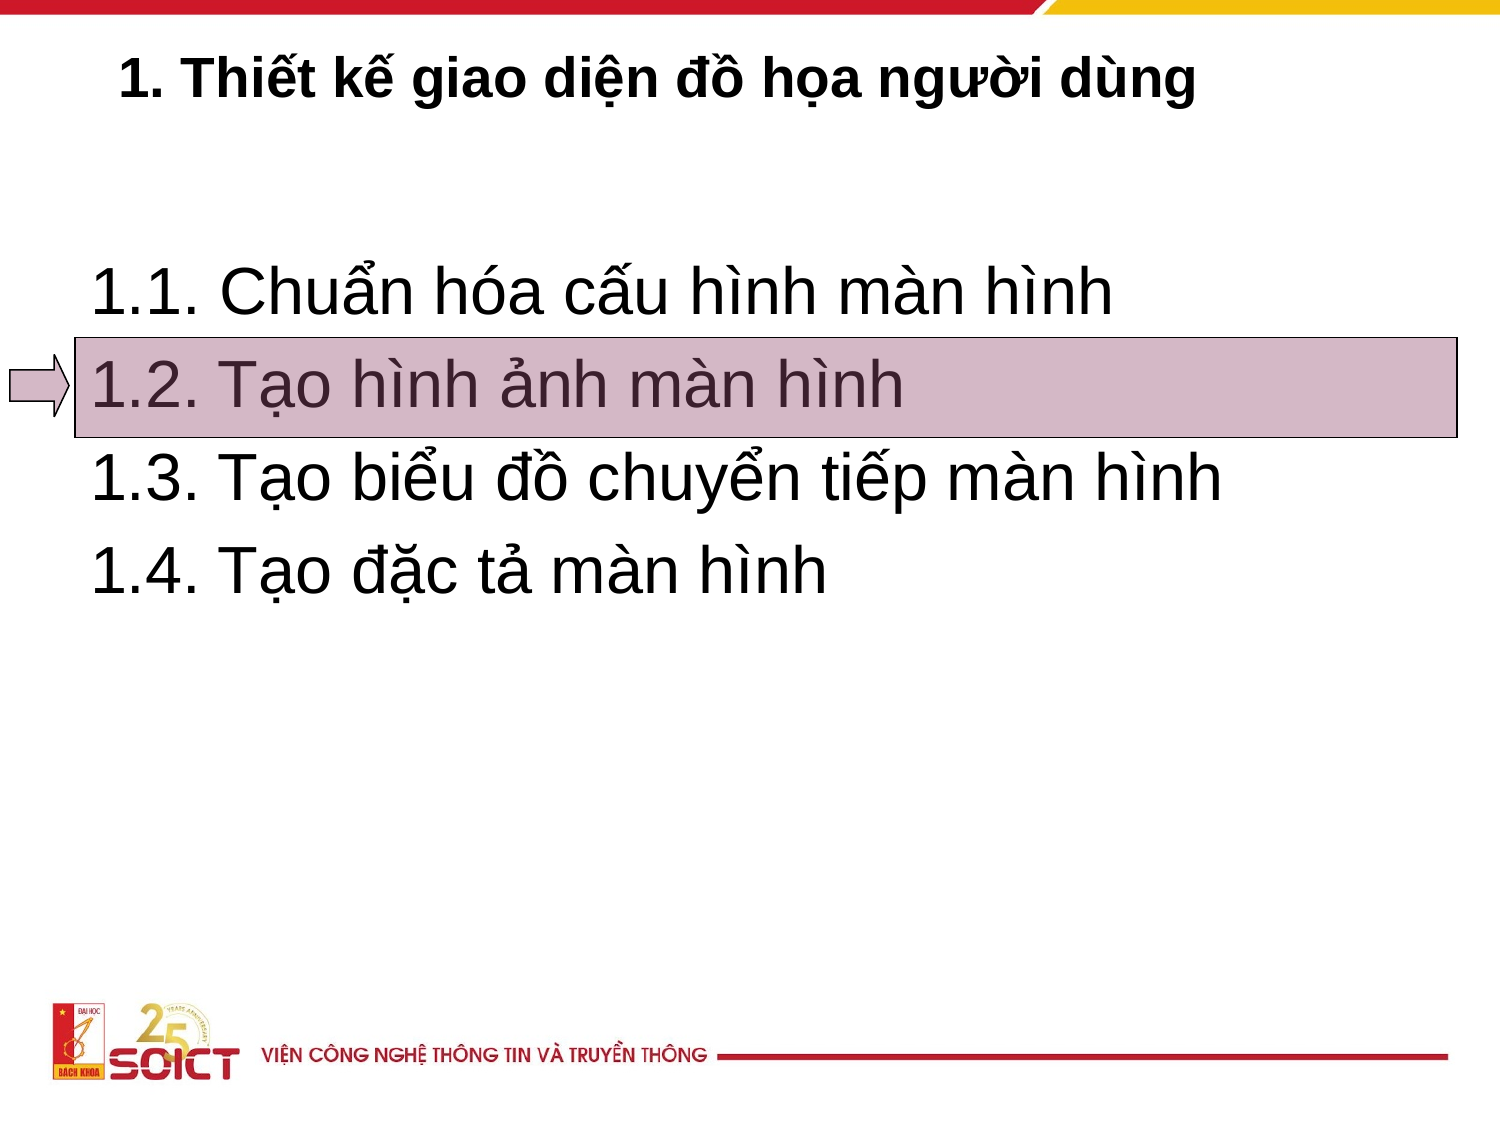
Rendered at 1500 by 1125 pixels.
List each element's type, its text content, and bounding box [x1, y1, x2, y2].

text_box [9, 354, 70, 417]
slide_number 8 [1059, 1042, 1397, 1103]
picture [0, 0, 1500, 1125]
text_box [75, 337, 1458, 438]
list 1.1. Chuẩn hóa cấu hình màn hình 1.2. Tạo hình ảnh màn hình 1.3. Tạo biểu đồ chuyển tiếp màn hình 1.4. Tạo đặc tả màn hình [75, 249, 1500, 994]
title 1. Thiết kế giao diện đồ họa người dùng [103, 18, 1397, 140]
